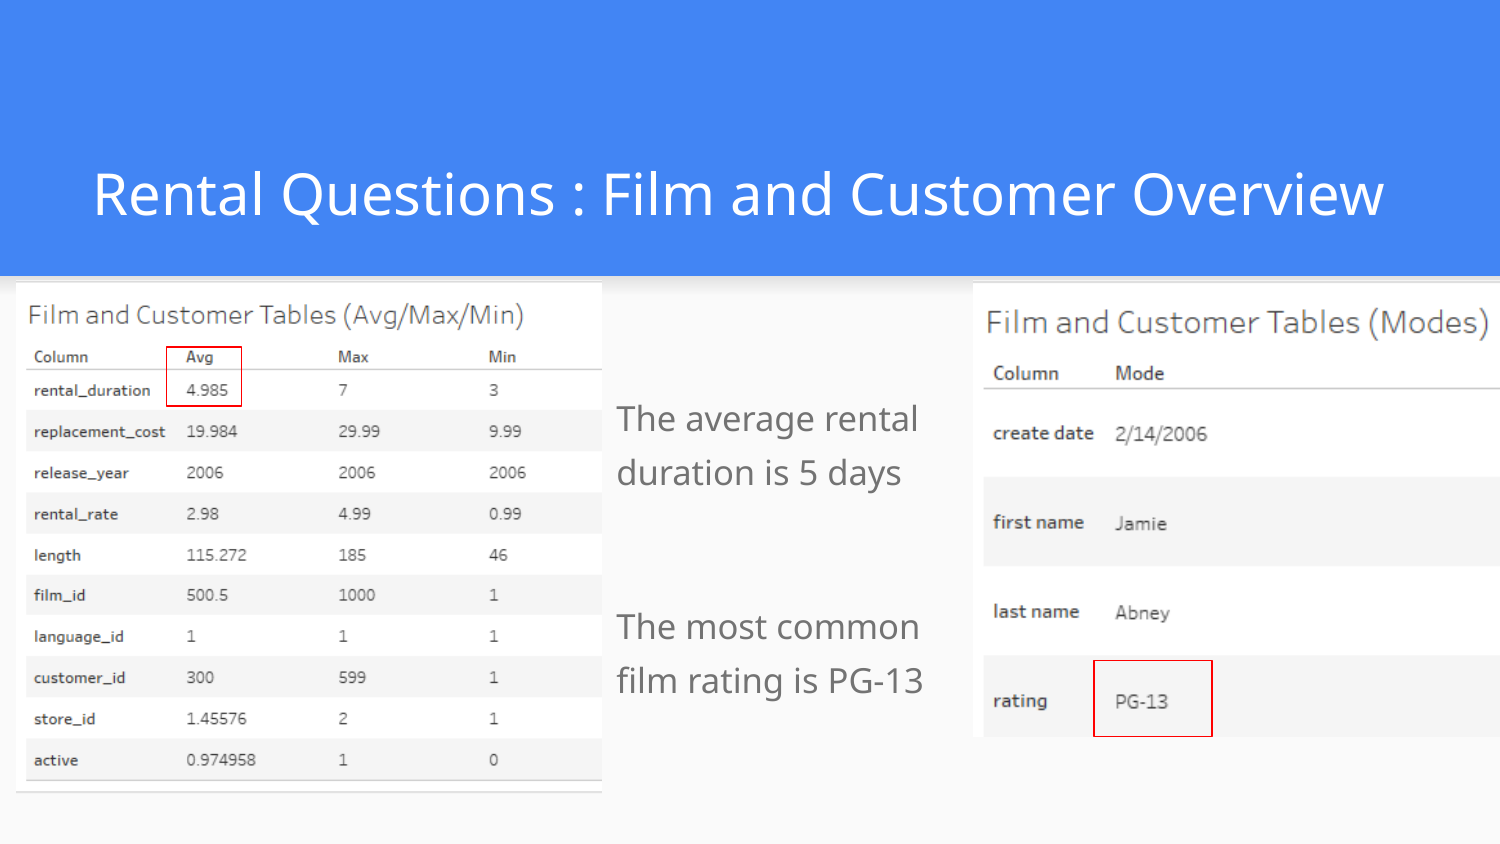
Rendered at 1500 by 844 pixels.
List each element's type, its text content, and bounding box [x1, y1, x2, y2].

picture [973, 280, 1500, 737]
title Rental Questions : Film and Customer Overview [77, 121, 1427, 248]
list The average rental duration is 5 days The most common film rating is PG-13 [606, 372, 968, 722]
picture [15, 280, 602, 795]
